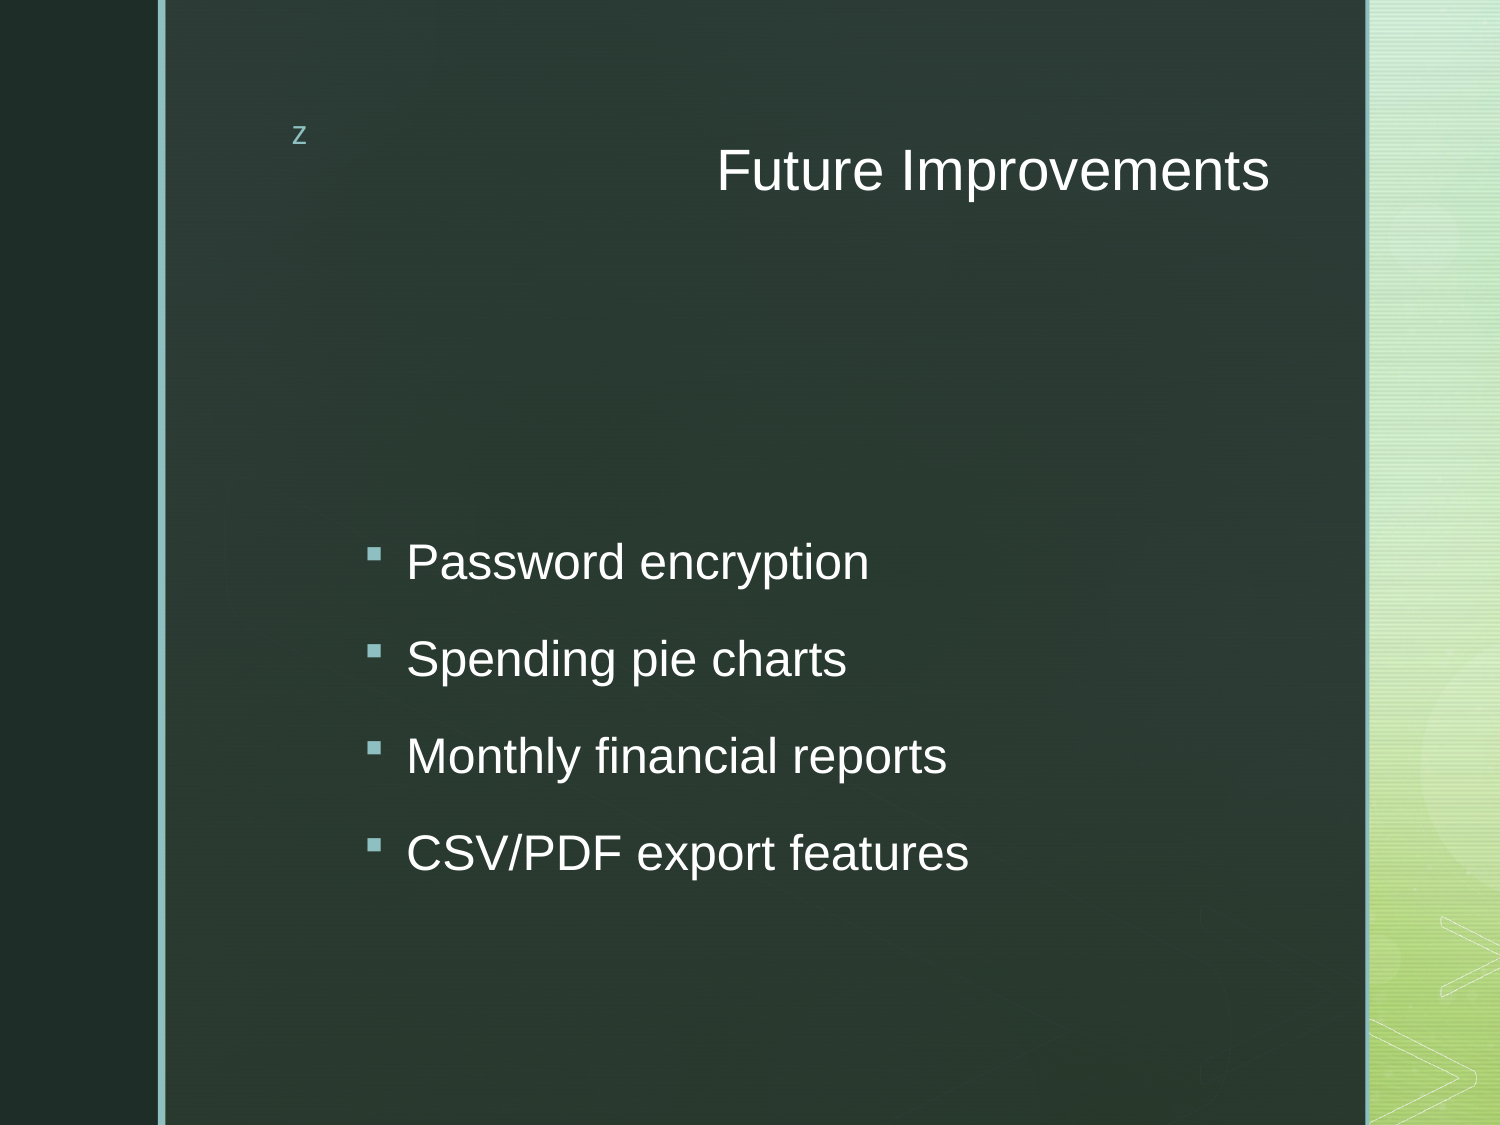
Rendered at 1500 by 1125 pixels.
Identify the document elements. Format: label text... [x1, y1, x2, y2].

picture [1370, 0, 1500, 1125]
title Future Improvements [321, 132, 1286, 310]
list Password encryption Spending pie charts Monthly financial reports CSV/PDF export features [348, 336, 1286, 993]
